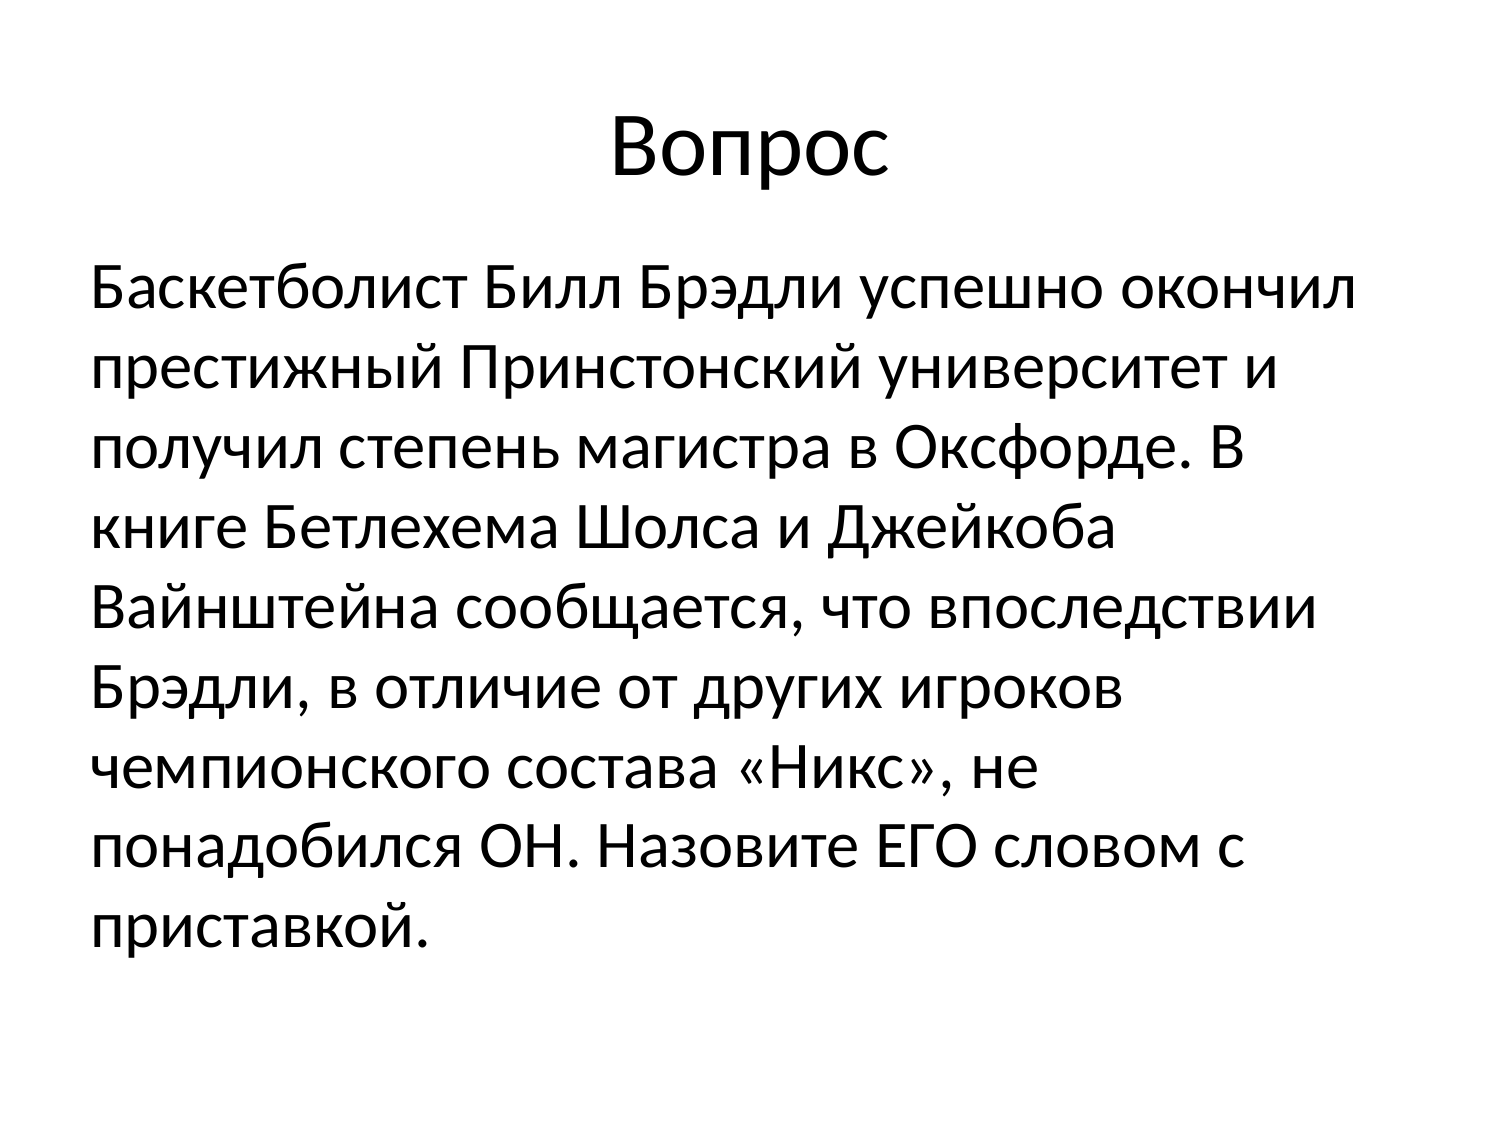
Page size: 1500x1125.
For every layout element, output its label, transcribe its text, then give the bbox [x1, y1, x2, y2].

title Вопрос [75, 45, 1425, 233]
list Баскетболист Билл Брэдли успешно окончил престижный Принстонский университет и получил степень магистра в Оксфорде. В книге Бетлехема Шолса и Джейкоба Вайнштейна сообщается, что впоследствии Брэдли, в отличие от других игроков чемпионского состава «Никс», не понадобился ОН. Назовите ЕГО словом с приставкой. [75, 234, 1425, 1024]
